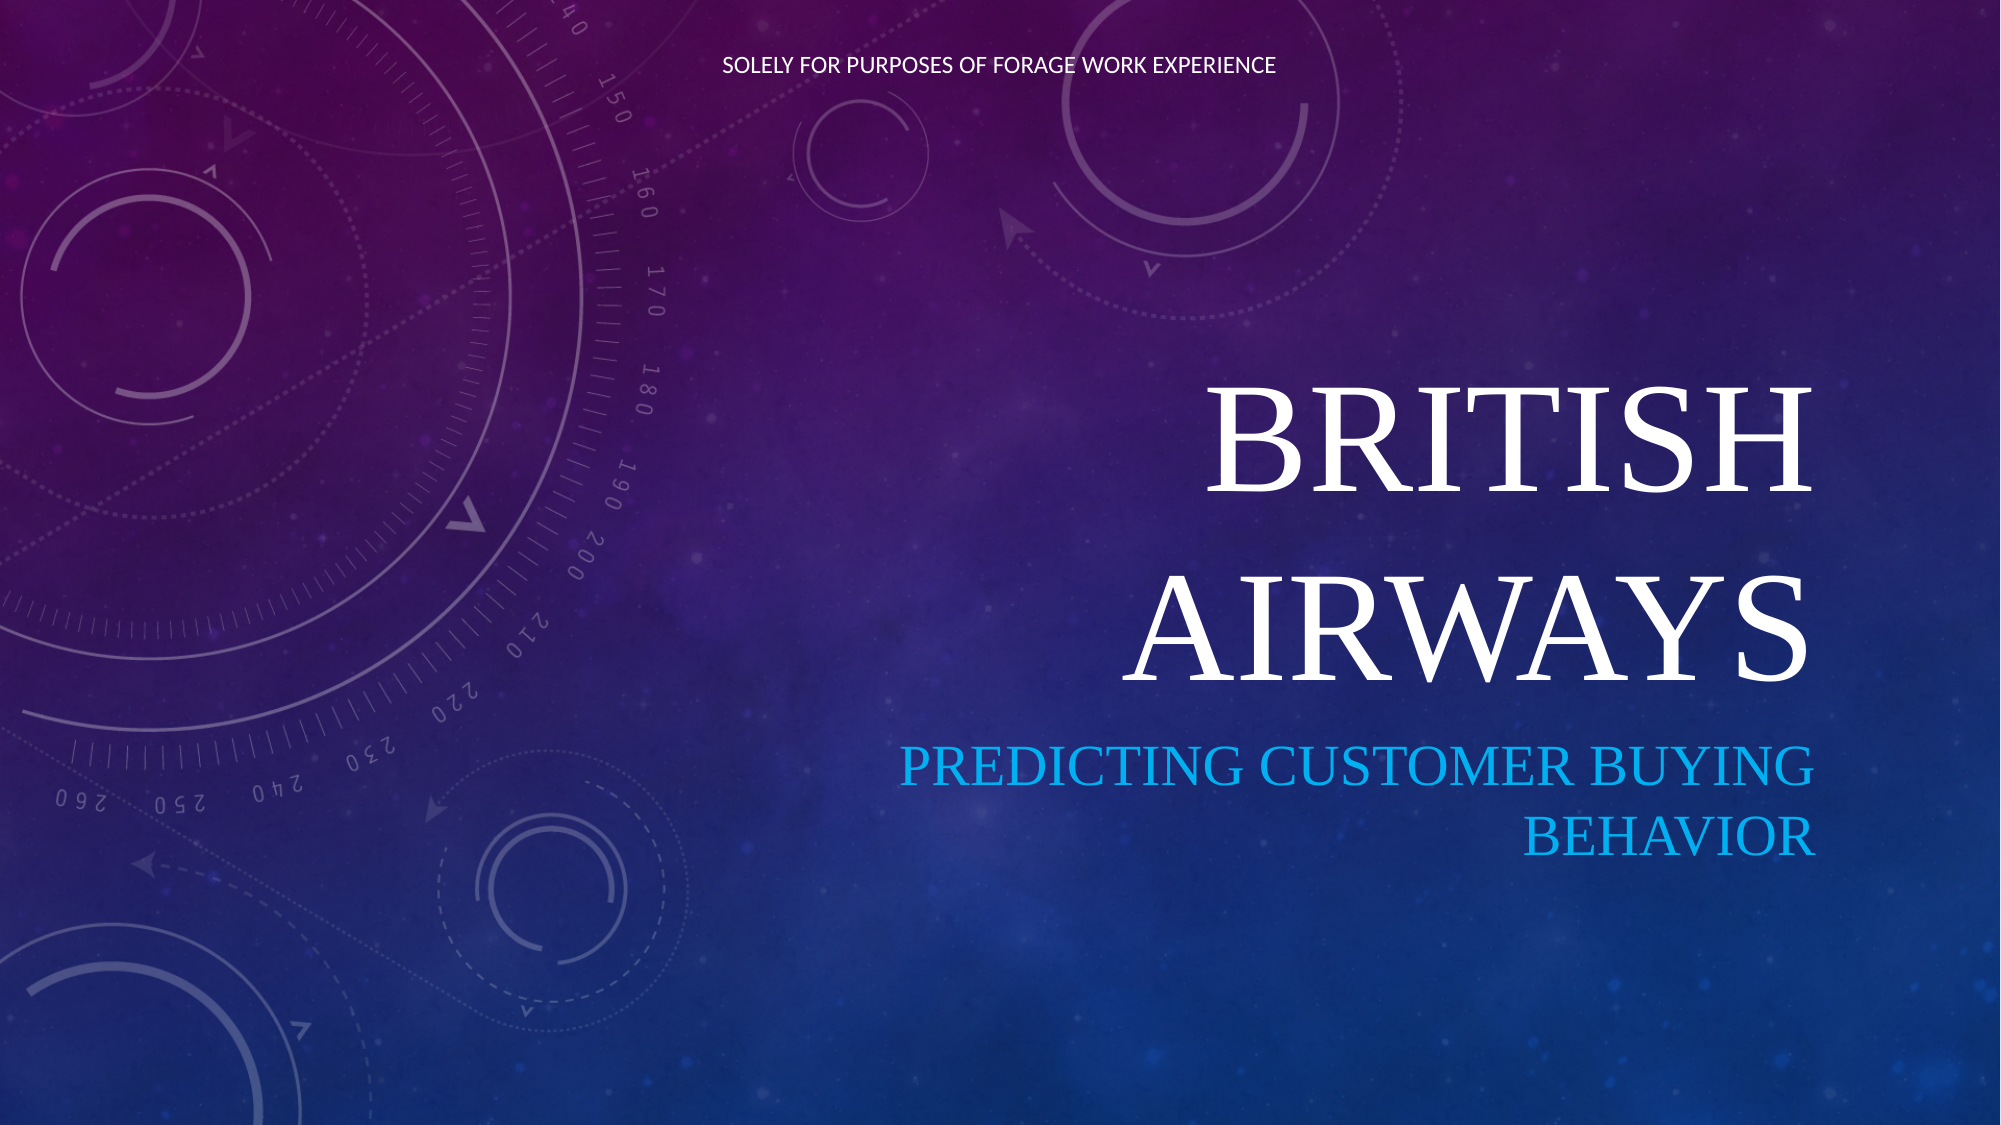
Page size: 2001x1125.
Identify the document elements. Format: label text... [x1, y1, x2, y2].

title British Airways [650, 322, 1831, 719]
subtitle Predicting customer buying behavior [650, 719, 1831, 950]
picture [0, 0, 2001, 1125]
